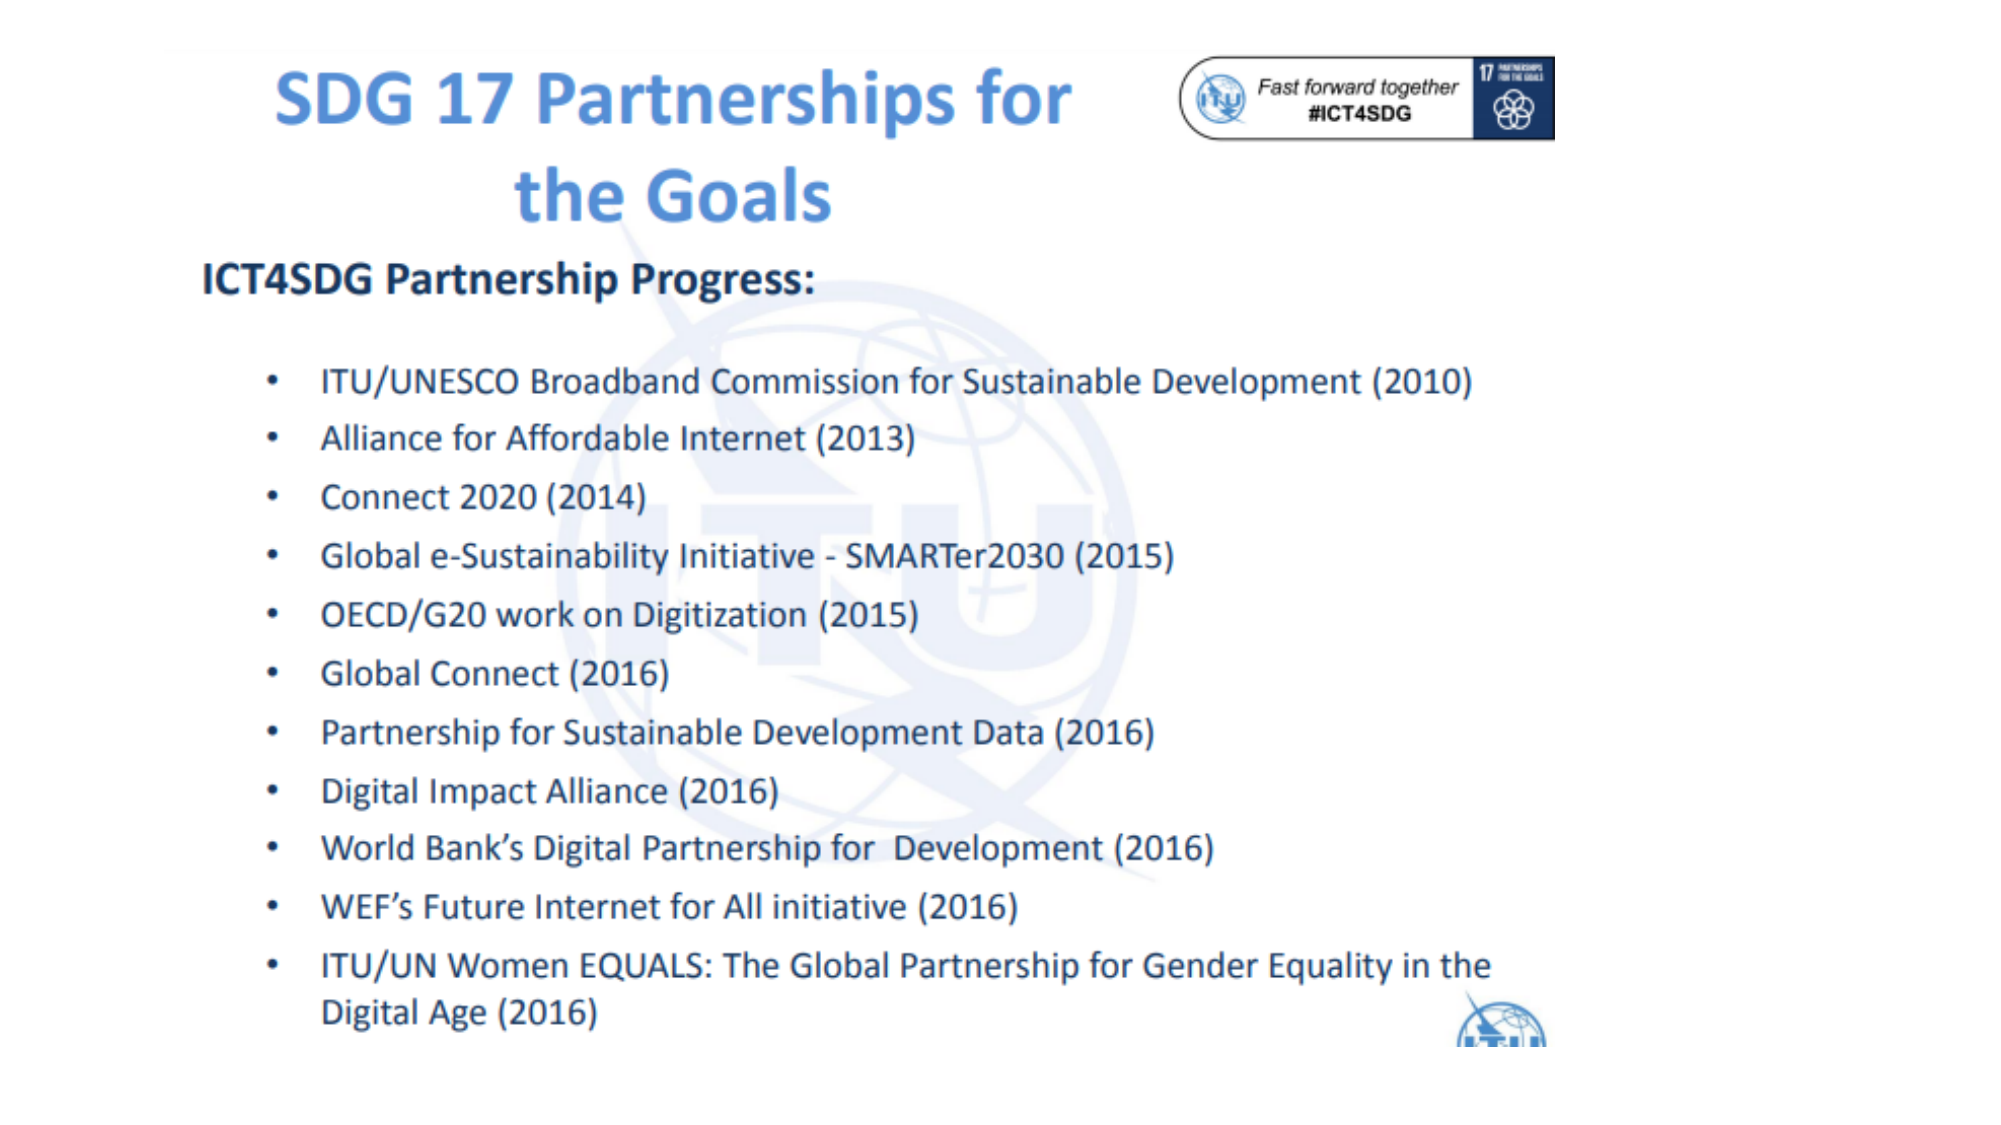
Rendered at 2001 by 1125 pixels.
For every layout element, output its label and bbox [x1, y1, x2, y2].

picture [164, 49, 1555, 1047]
